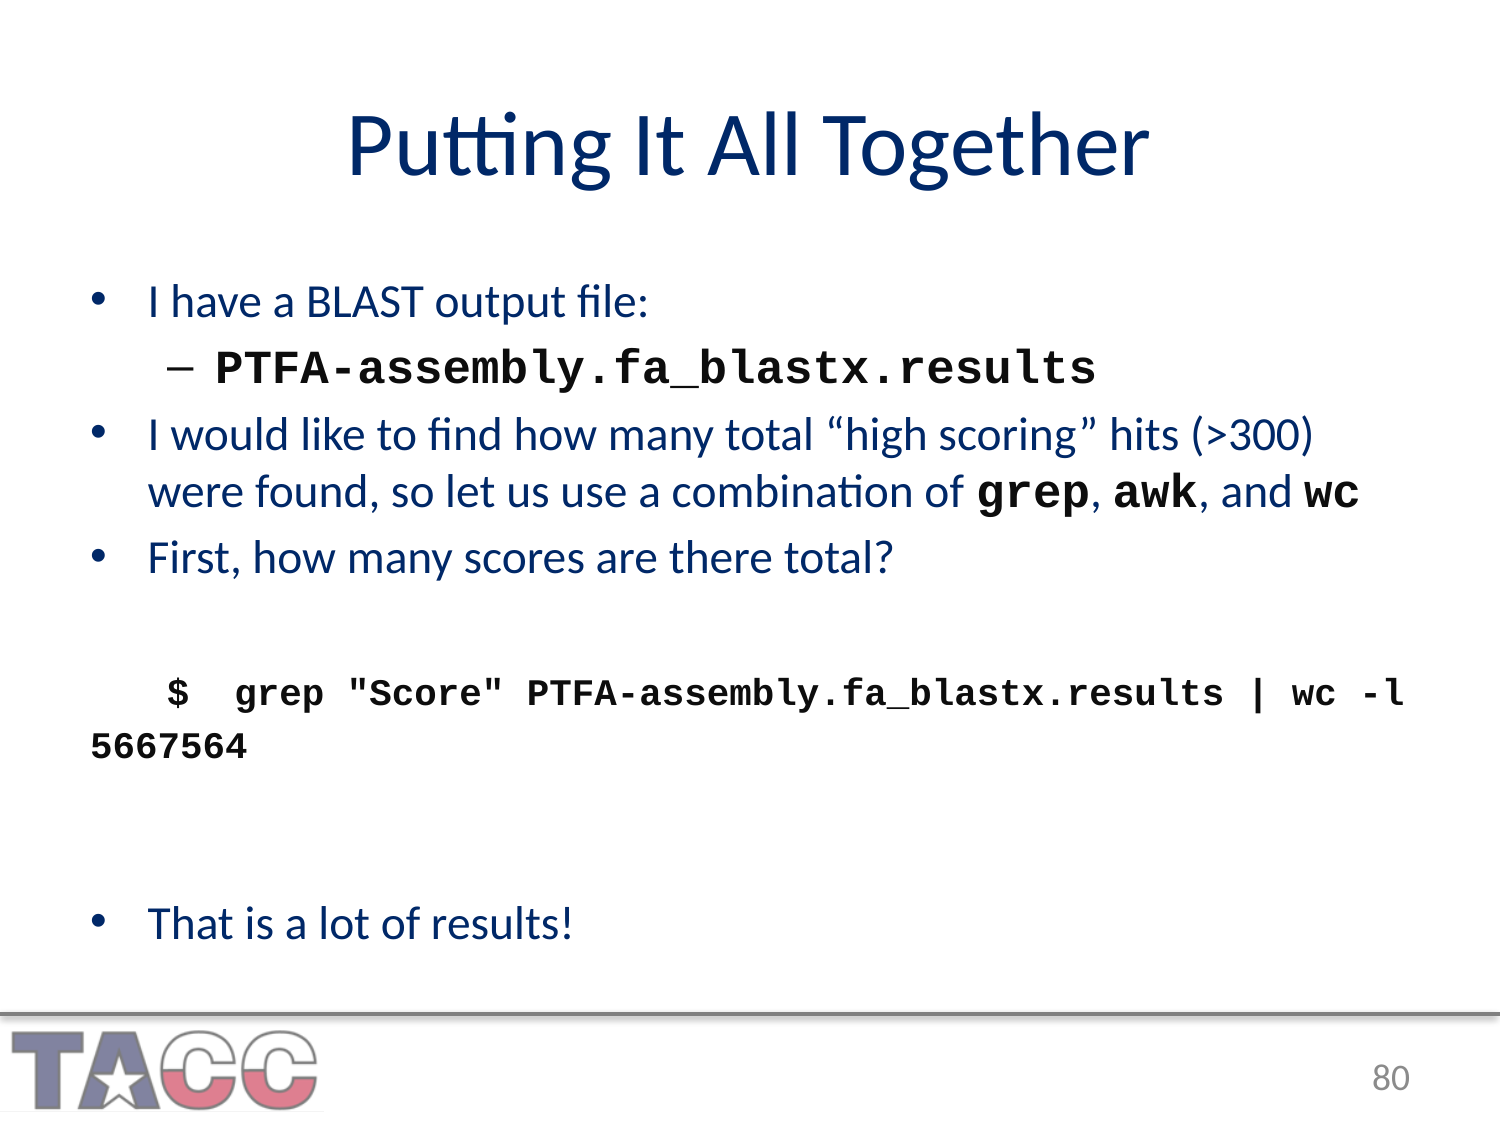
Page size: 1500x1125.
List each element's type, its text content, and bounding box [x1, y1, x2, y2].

list I have a BLAST output file: PTFA-assembly.fa_blastx.results I would like to find how many total “high scoring” hits (>300) were found, so let us use a combination of grep, awk, and wc First, how many scores are there total? $ grep "Score" PTFA-assembly.fa_blastx.results | wc -l 5667564 That is a lot of results! [75, 262, 1425, 1001]
title Putting It All Together [75, 45, 1425, 233]
